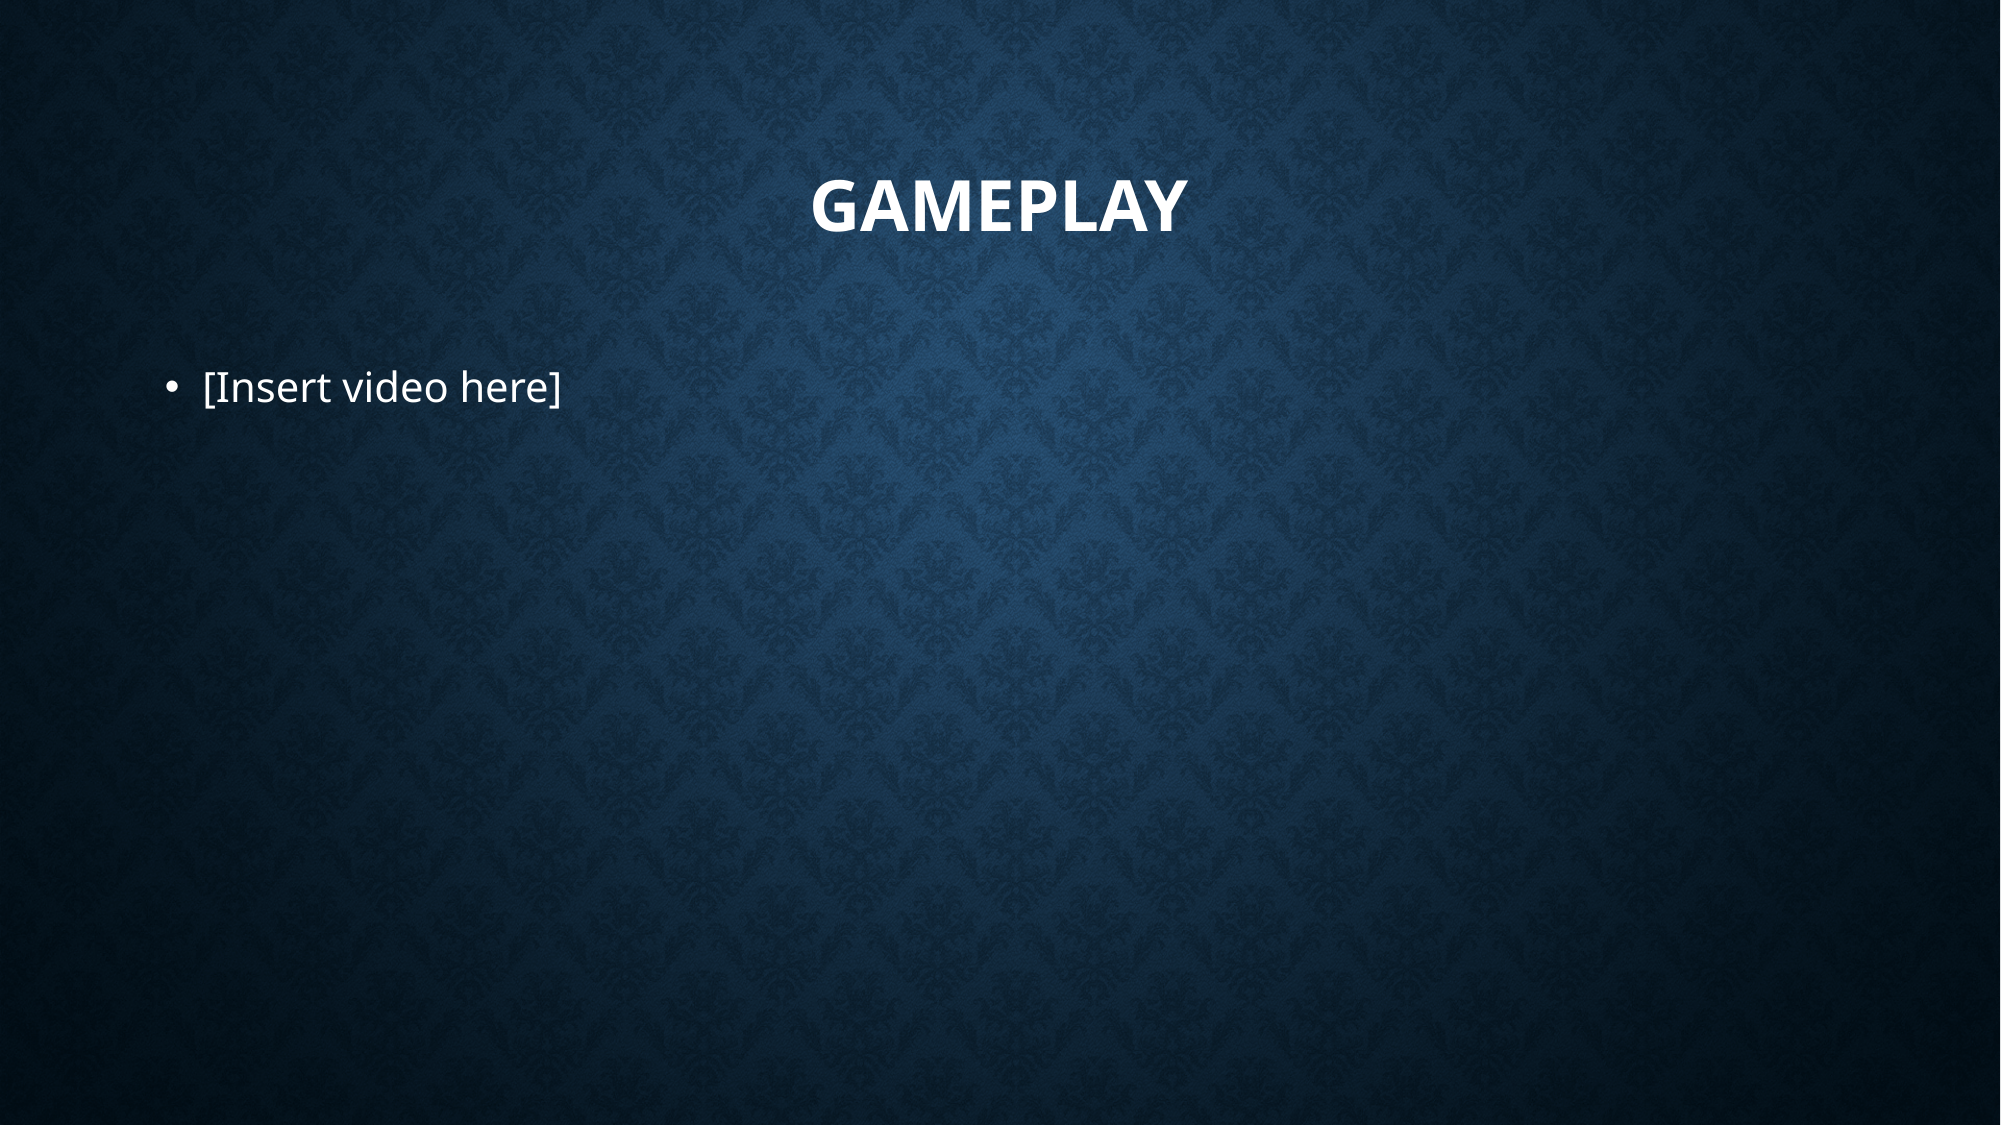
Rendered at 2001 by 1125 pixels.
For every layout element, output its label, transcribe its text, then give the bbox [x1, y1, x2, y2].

list [Insert video here] [149, 343, 1849, 950]
title Gameplay [149, 99, 1849, 318]
